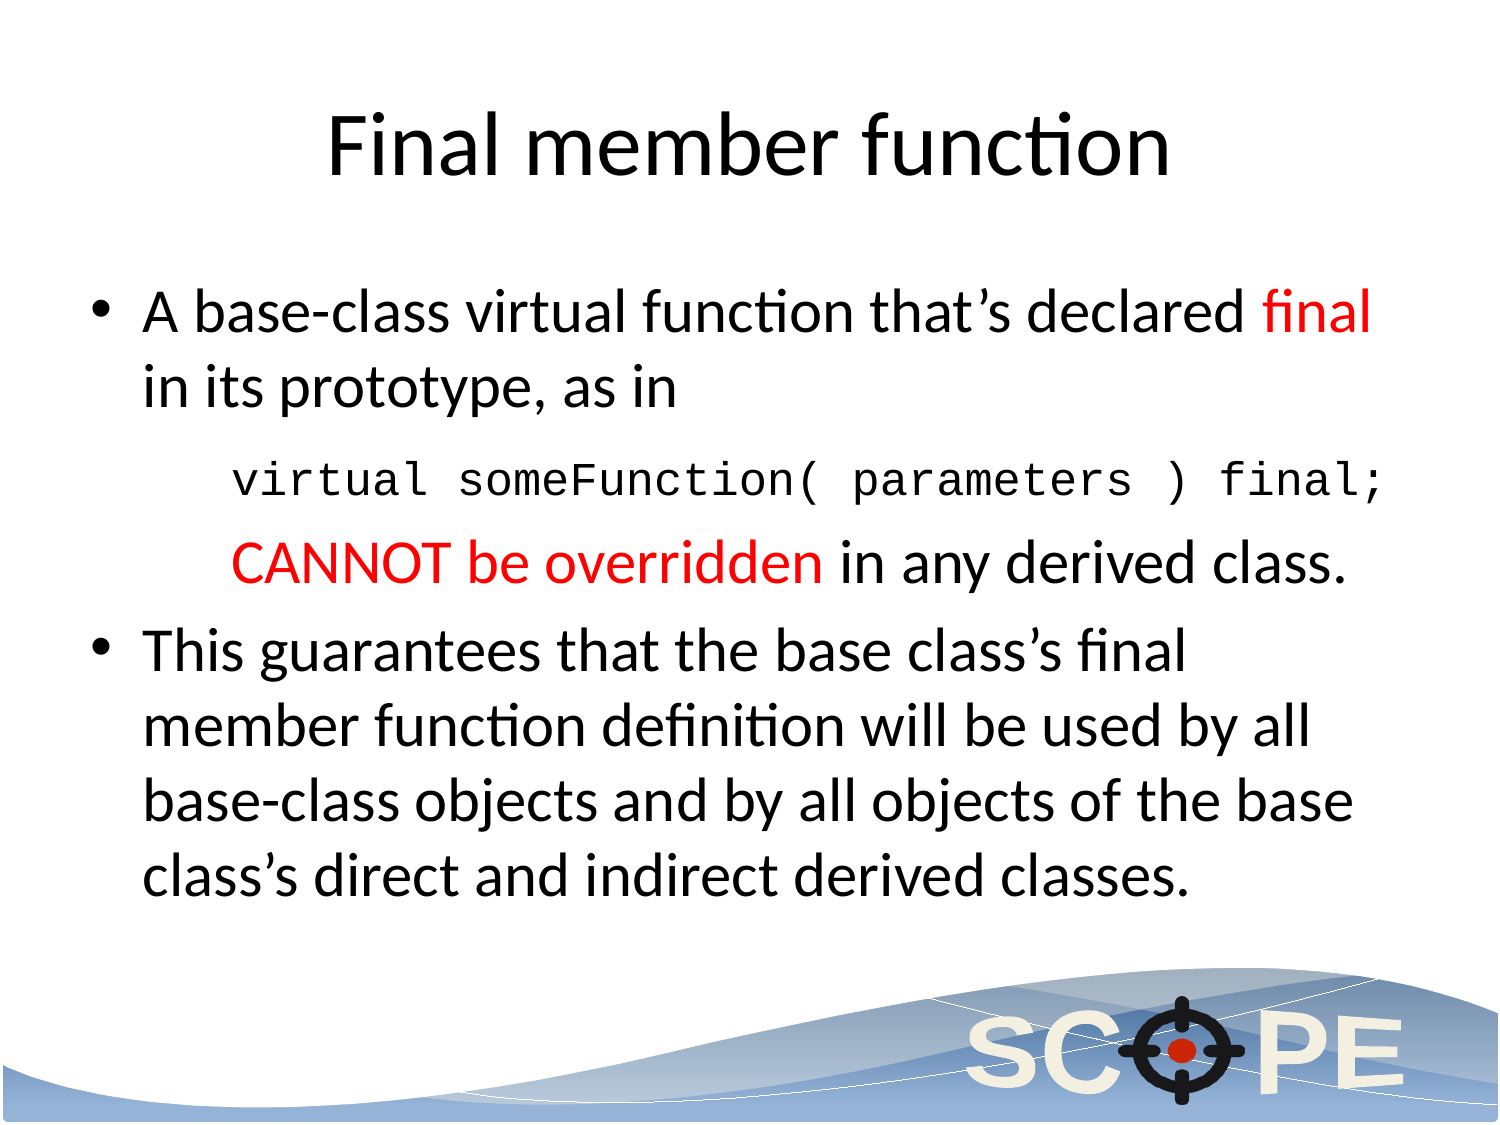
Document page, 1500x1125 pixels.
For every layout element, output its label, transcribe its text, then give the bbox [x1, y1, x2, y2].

picture [1118, 1005, 1245, 1105]
title Final member function [75, 45, 1425, 233]
list A base-class virtual function that’s declared final in its prototype, as in virtual someFunction( parameters ) final; CANNOT be overridden in any derived class. This guarantees that the base class’s final member function definition will be used by all base-class objects and by all objects of the base class’s direct and indirect derived classes. [75, 262, 1425, 1005]
